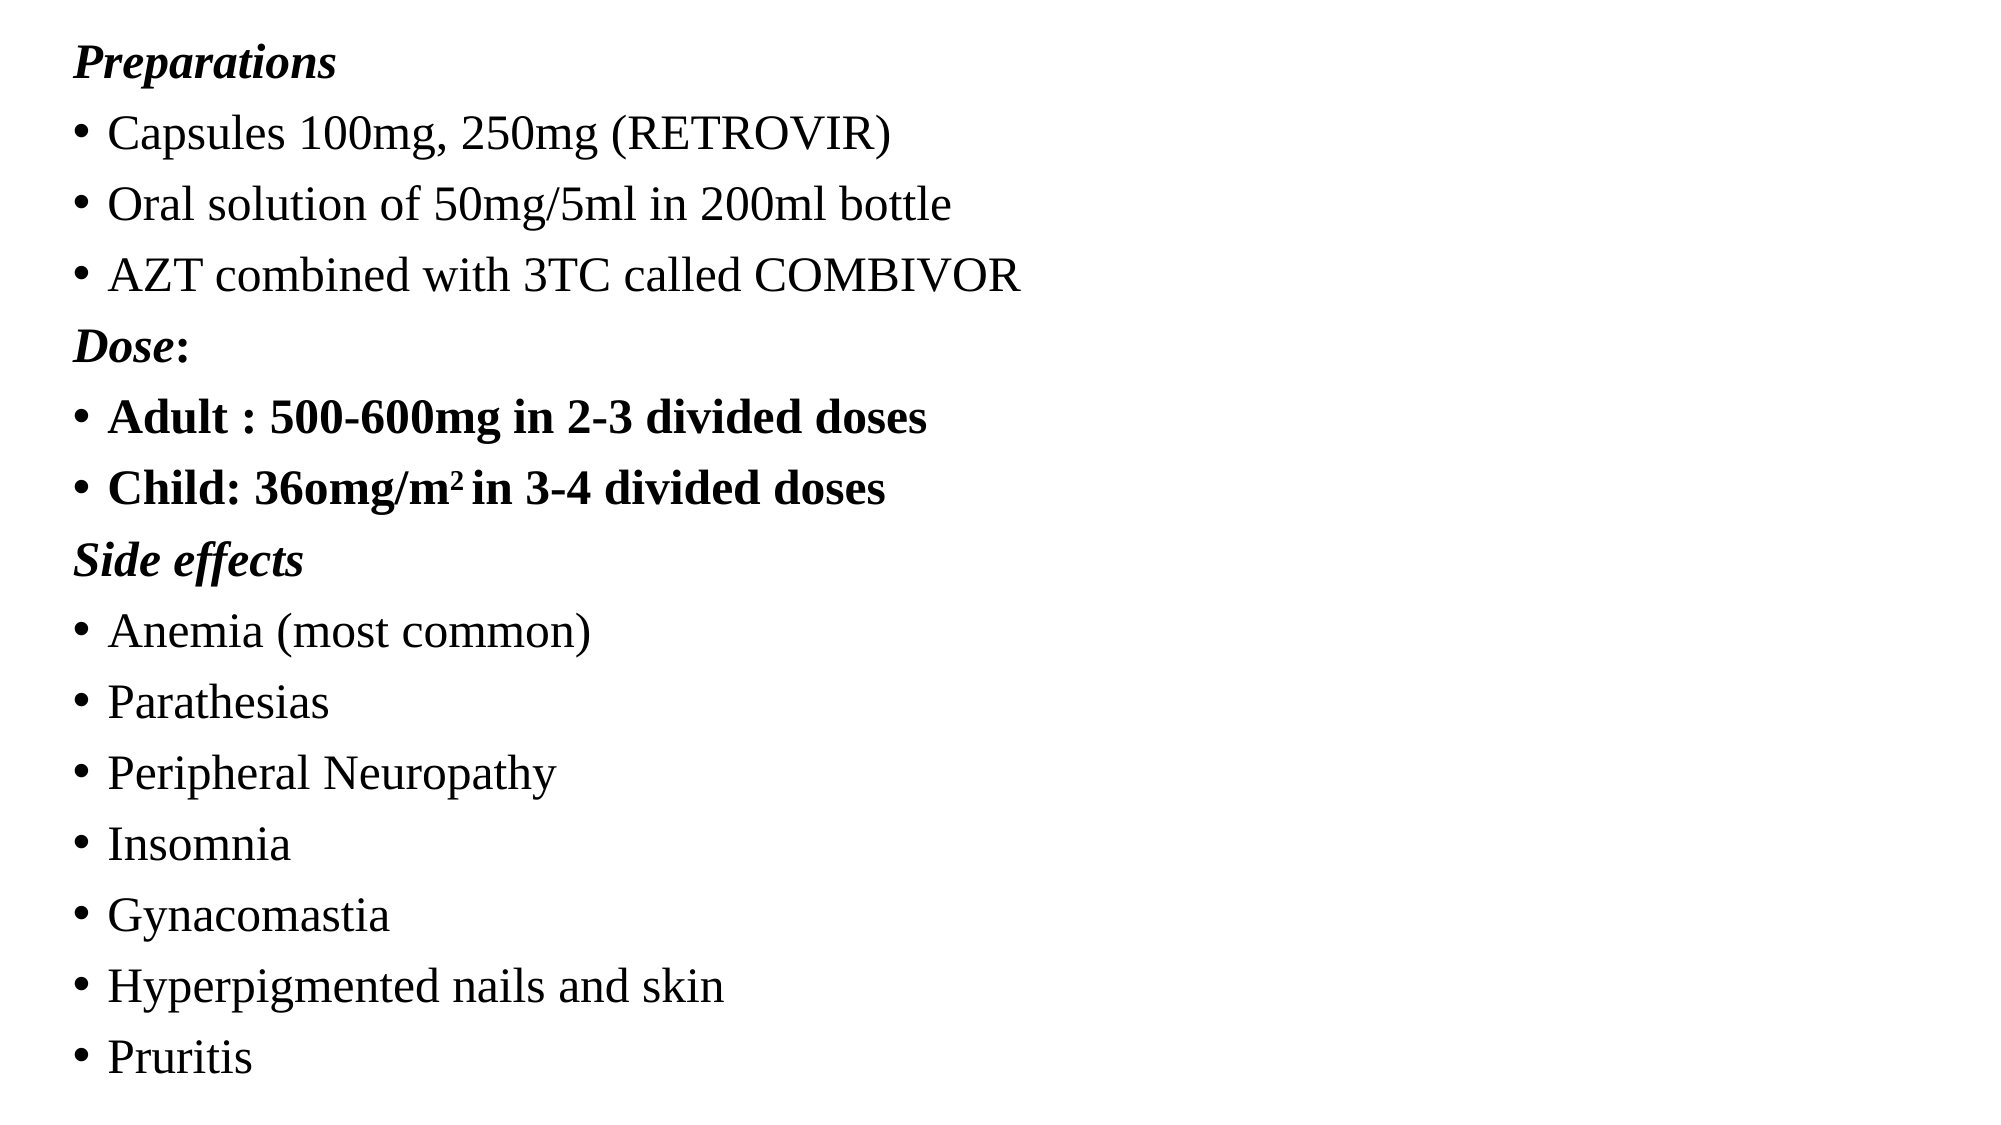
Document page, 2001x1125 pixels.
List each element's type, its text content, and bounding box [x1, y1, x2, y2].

list Preparations Capsules 100mg, 250mg (RETROVIR) Oral solution of 50mg/5ml in 200ml bottle AZT combined with 3TC called COMBIVOR Dose: Adult : 500-600mg in 2-3 divided doses Child: 36omg/m2 in 3-4 divided doses Side effects Anemia (most common) Parathesias Peripheral Neuropathy Insomnia Gynacomastia Hyperpigmented nails and skin Pruritis [57, 28, 1961, 1093]
